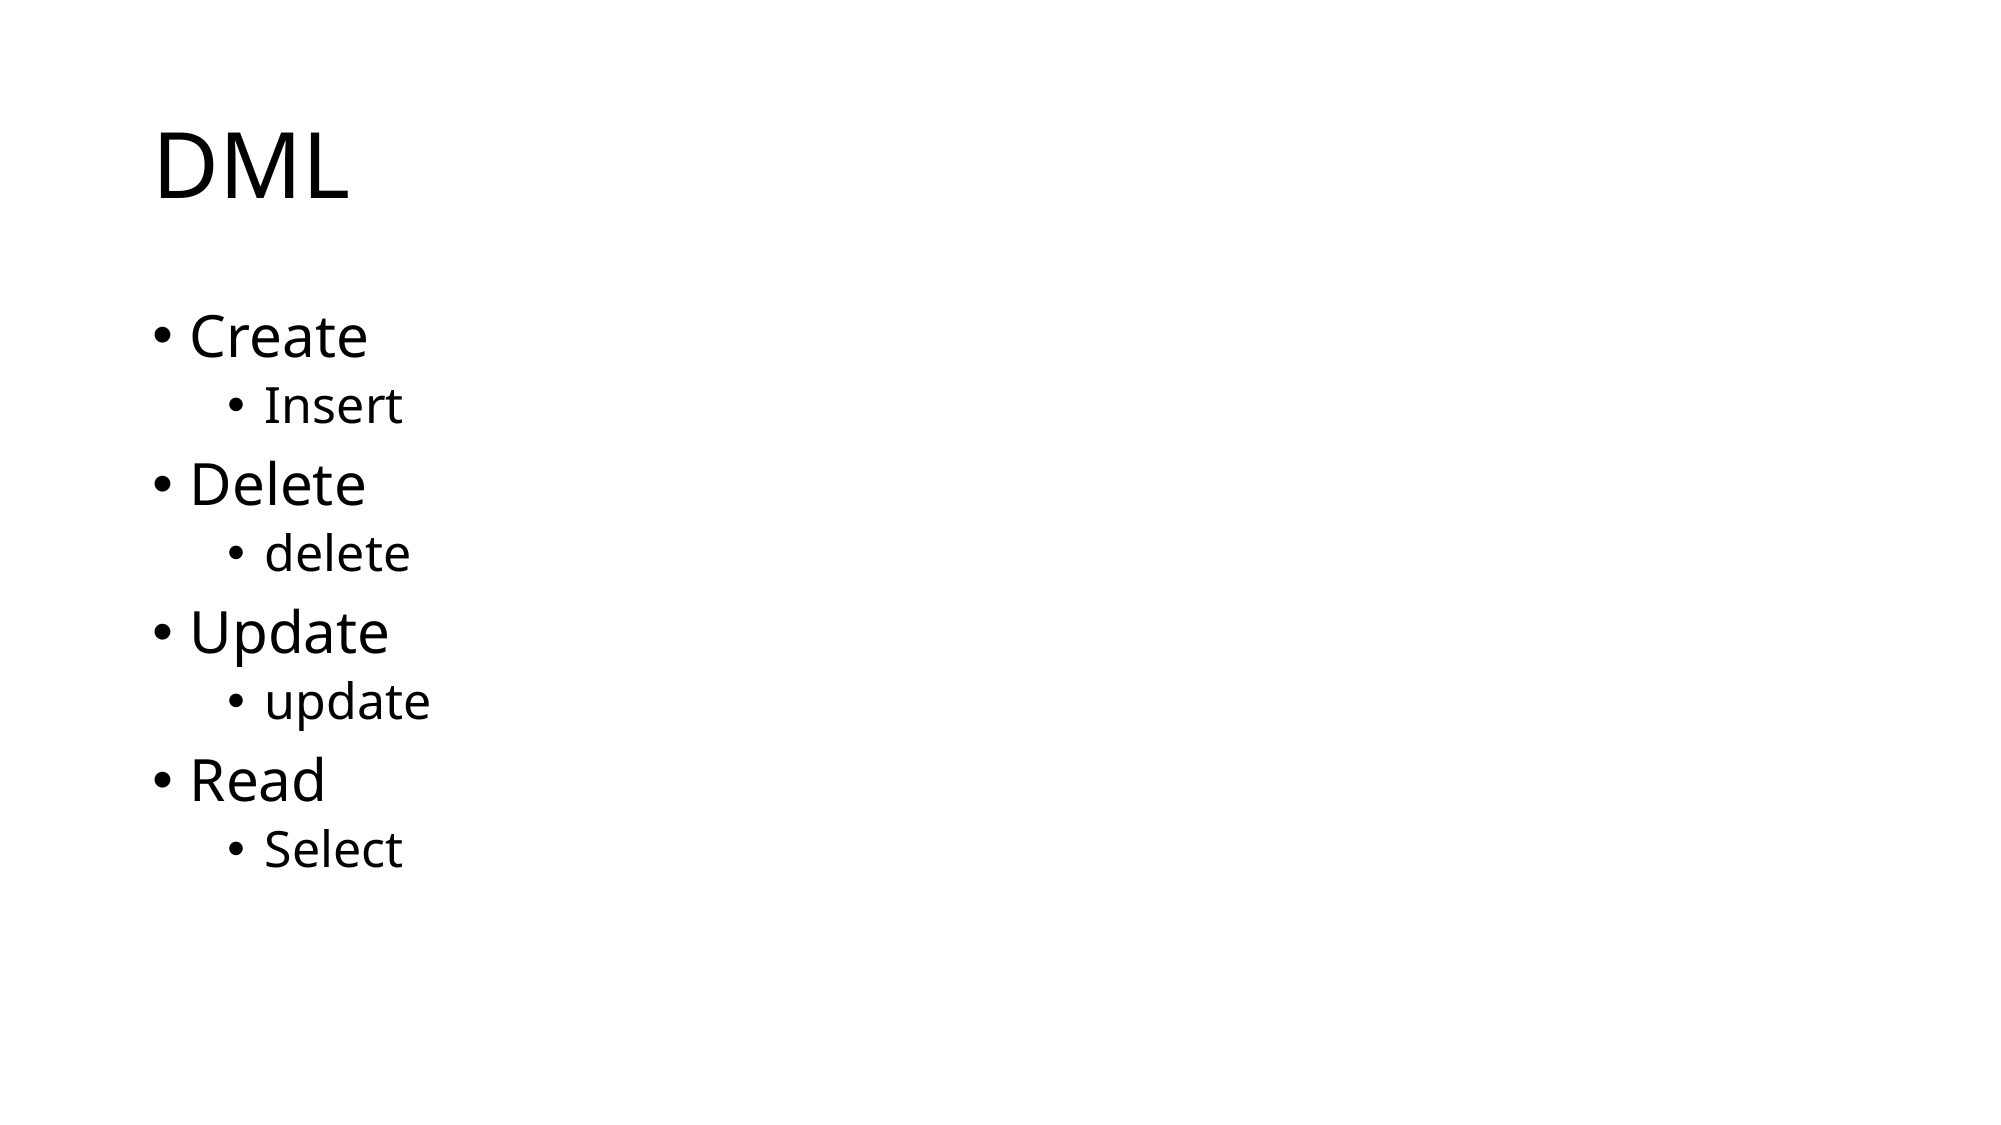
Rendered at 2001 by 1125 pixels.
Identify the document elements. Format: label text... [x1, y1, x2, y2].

list Create Insert Delete delete Update update Read Select [137, 299, 1863, 1014]
title DML [137, 59, 1863, 278]
